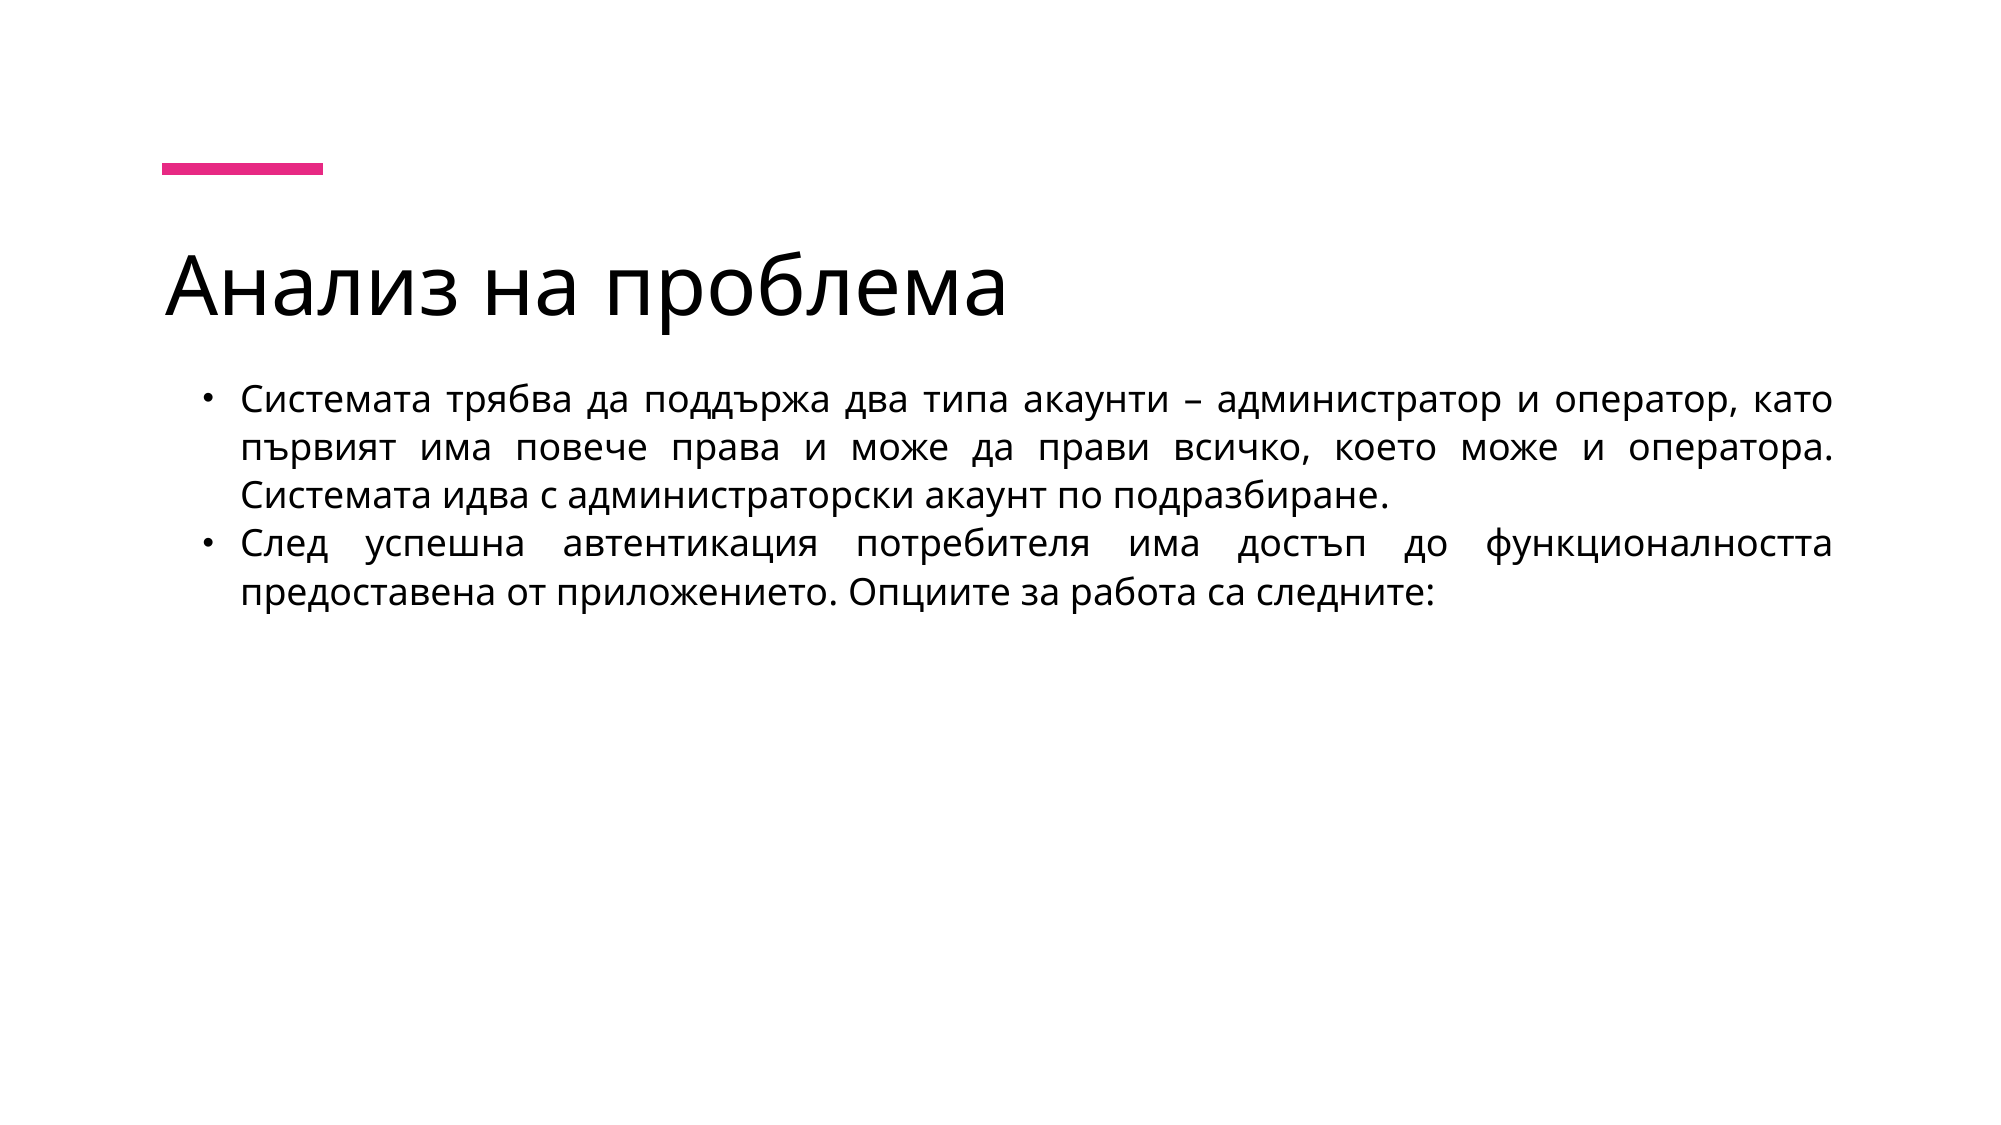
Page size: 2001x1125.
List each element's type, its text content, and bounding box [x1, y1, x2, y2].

list Системата трябва да поддържа два типа акаунти – администратор и оператор, като първият има повече права и може да прави всичко, което може и оператора. Системата идва с администраторски акаунт по подразбиране. След успешна автентикация потребителя има достъп до функционалността предоставена от приложението. Опциите за работа са следните: [150, 364, 1850, 975]
title Анализ на проблема [150, 224, 1850, 364]
